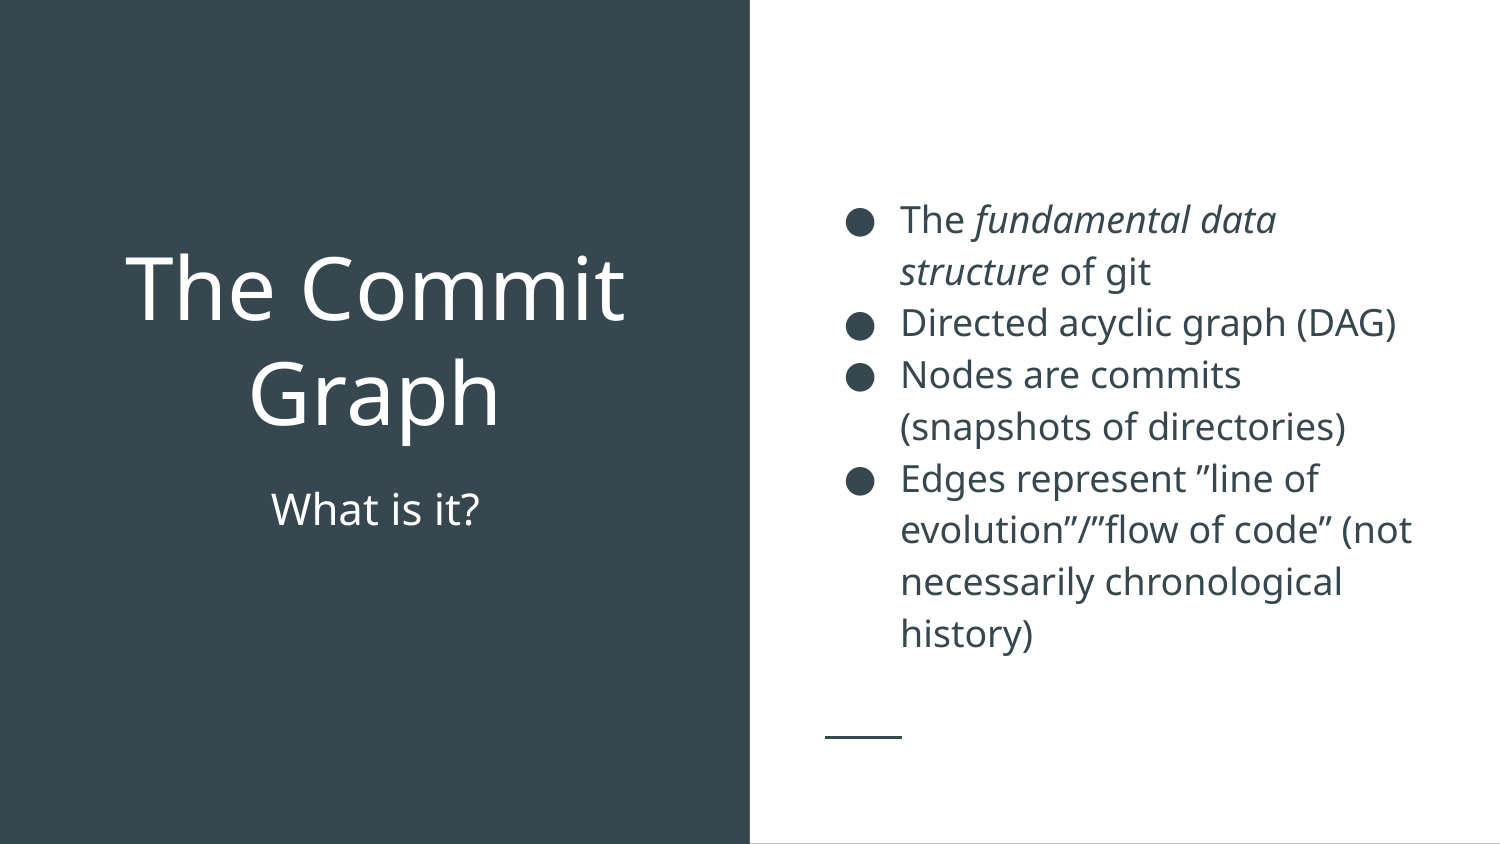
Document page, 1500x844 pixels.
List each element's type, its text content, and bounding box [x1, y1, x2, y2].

title The Commit Graph [43, 177, 708, 458]
subtitle What is it? [43, 466, 708, 688]
list The fundamental data structure of git Directed acyclic graph (DAG) Nodes are commits (snapshots of directories) Edges represent ”line of evolution”/”flow of code” (not necessarily chronological history) [810, 118, 1440, 725]
